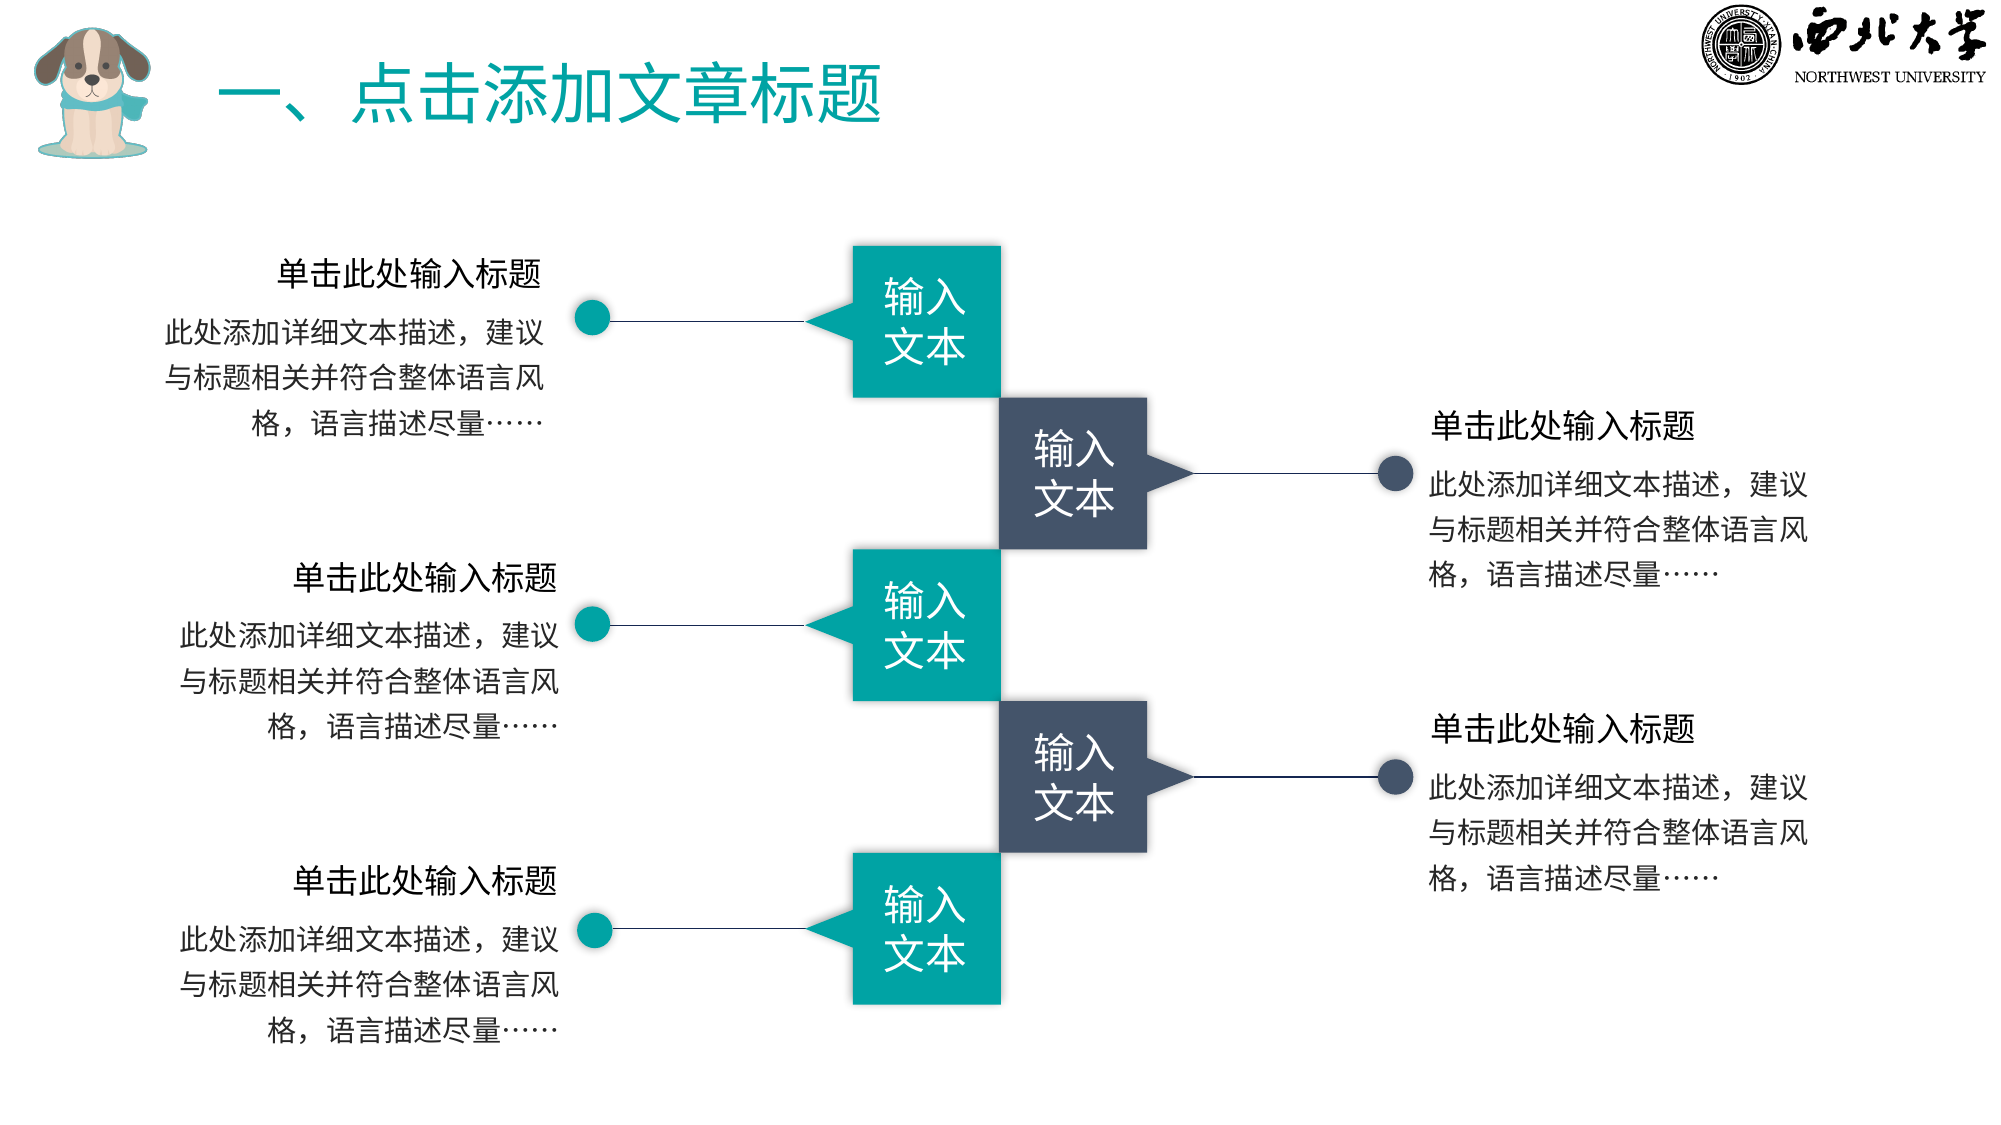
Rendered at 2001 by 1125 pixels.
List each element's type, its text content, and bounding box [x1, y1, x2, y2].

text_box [998, 397, 1195, 550]
text_box [573, 298, 612, 337]
text_box 此处添加详细文本描述，建议与标题相关并符合整体语言风格，语言描述尽量…… [160, 599, 575, 751]
text_box 此处添加详细文本描述，建议与标题相关并符合整体语言风格，语言描述尽量…… [145, 296, 560, 448]
text_box 此处添加详细文本描述，建议与标题相关并符合整体语言风格，语言描述尽量…… [1413, 447, 1828, 599]
text_box 此处添加详细文本描述，建议与标题相关并符合整体语言风格，语言描述尽量…… [1413, 751, 1828, 903]
text_box 此处添加详细文本描述，建议与标题相关并符合整体语言风格，语言描述尽量…… [160, 903, 575, 1055]
text_box 单击此处输入标题 [1415, 701, 1712, 751]
text_box 单击此处输入标题 [277, 852, 573, 903]
text_box [1377, 758, 1413, 796]
picture [1693, 0, 2000, 103]
text_box [575, 605, 612, 643]
text_box [1376, 454, 1413, 493]
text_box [805, 245, 1001, 398]
picture [24, 13, 169, 172]
text_box 单击此处输入标题 [1415, 397, 1712, 447]
text_box 单击此处输入标题 [261, 245, 558, 296]
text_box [805, 852, 1001, 1005]
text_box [805, 549, 1001, 701]
text_box [576, 911, 614, 950]
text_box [998, 700, 1195, 853]
text_box 一、点击添加文章标题 [201, 44, 899, 139]
text_box 单击此处输入标题 [277, 549, 573, 599]
